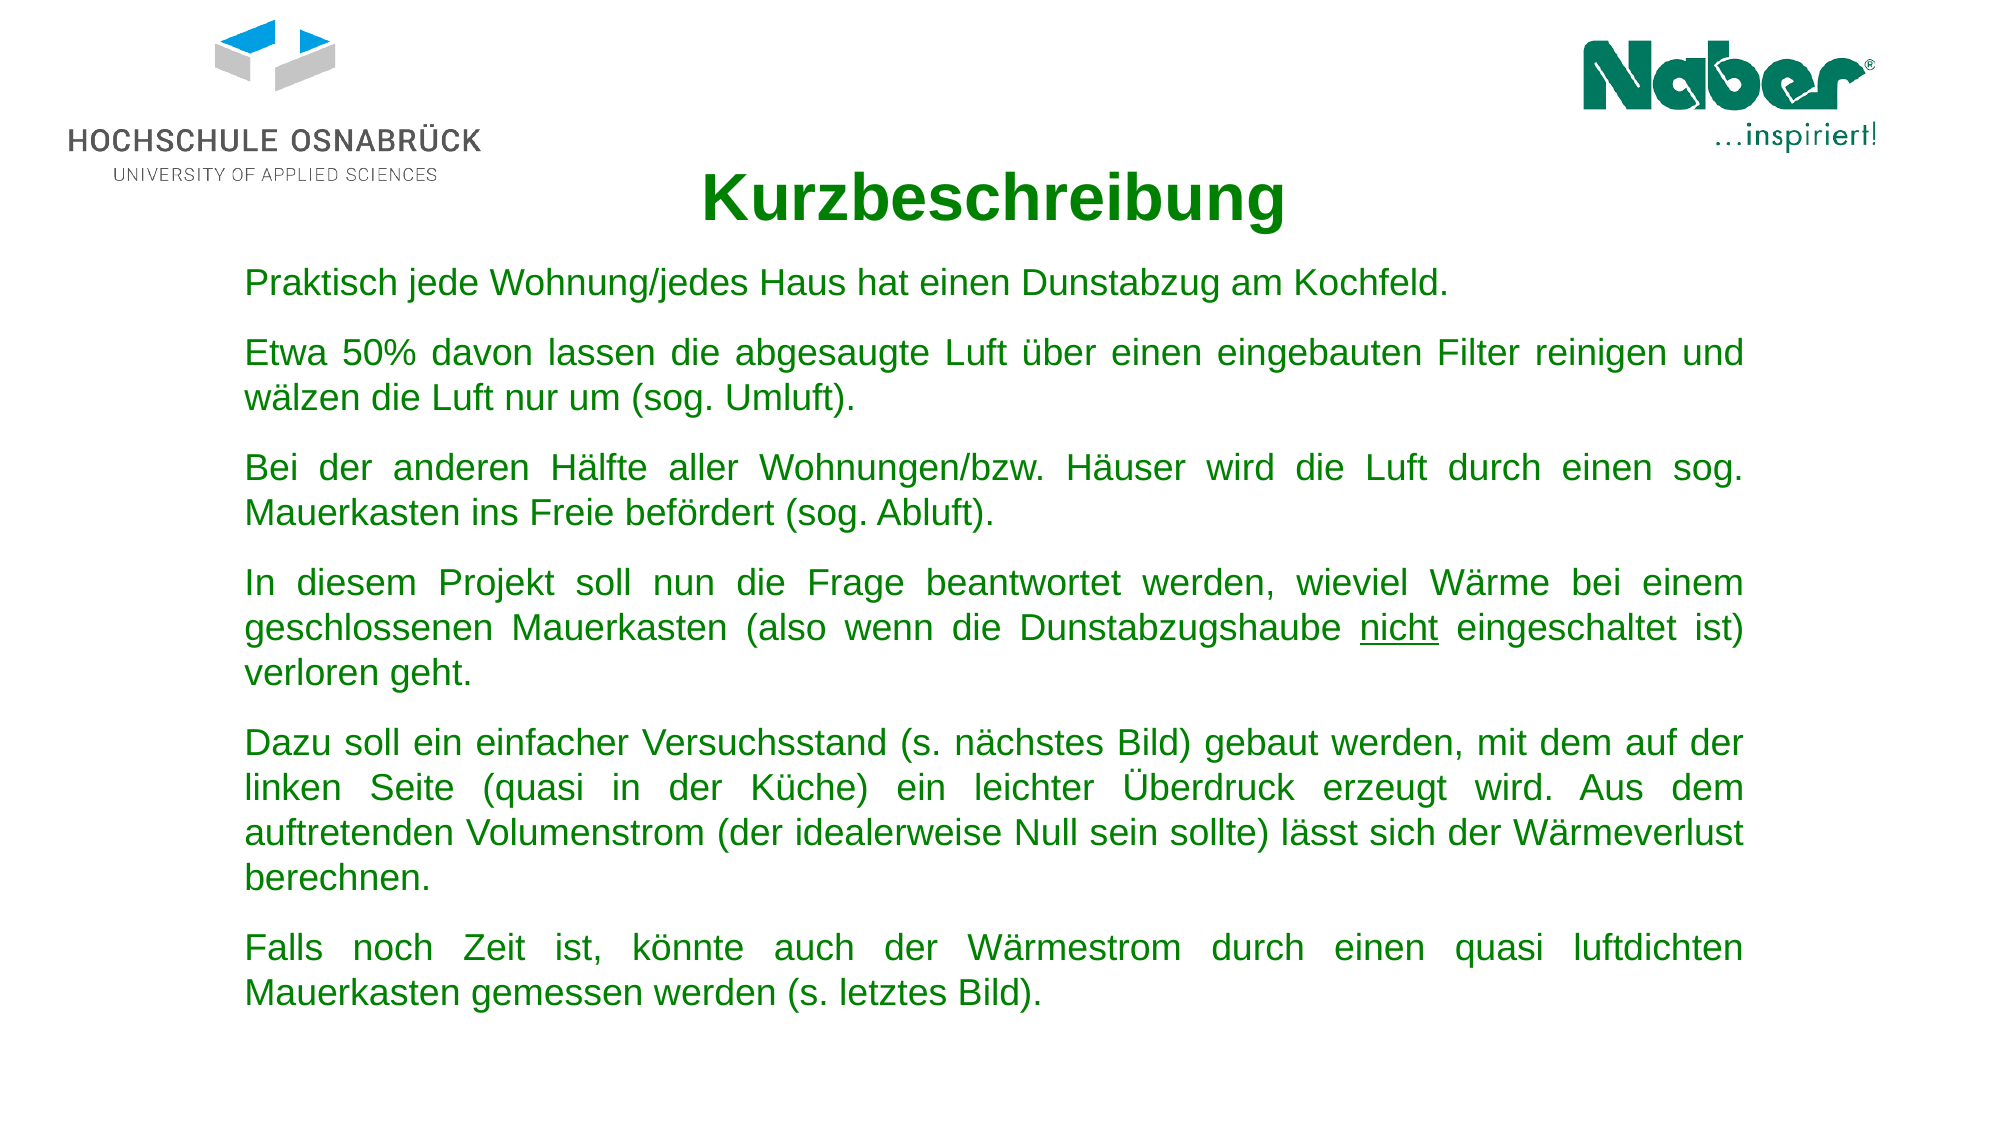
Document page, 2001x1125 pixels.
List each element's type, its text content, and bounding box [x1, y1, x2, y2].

text_box Kurzbeschreibung Praktisch jede Wohnung/jedes Haus hat einen Dunstabzug am Kochfeld. Etwa 50% davon lassen die abgesaugte Luft über einen eingebauten Filter reinigen und wälzen die Luft nur um (sog. Umluft). Bei der anderen Hälfte aller Wohnungen/bzw. Häuser wird die Luft durch einen sog. Mauerkasten ins Freie befördert (sog. Abluft). In diesem Projekt soll nun die Frage beantwortet werden, wieviel Wärme bei einem geschlossenen Mauerkasten (also wenn die Dunstabzugshaube nicht eingeschaltet ist) verloren geht. Dazu soll ein einfacher Versuchsstand (s. nächstes Bild) gebaut werden, mit dem auf der linken Seite (quasi in der Küche) ein leichter Überdruck erzeugt wird. Aus dem auftretenden Volumenstrom (der idealerweise Null sein sollte) lässt sich der Wärmeverlust berechnen. Falls noch Zeit ist, könnte auch der Wärmestrom durch einen quasi luftdichten Mauerkasten gemessen werden (s. letztes Bild). [229, 146, 1760, 1049]
picture [1583, 40, 1876, 154]
picture [68, 18, 481, 182]
